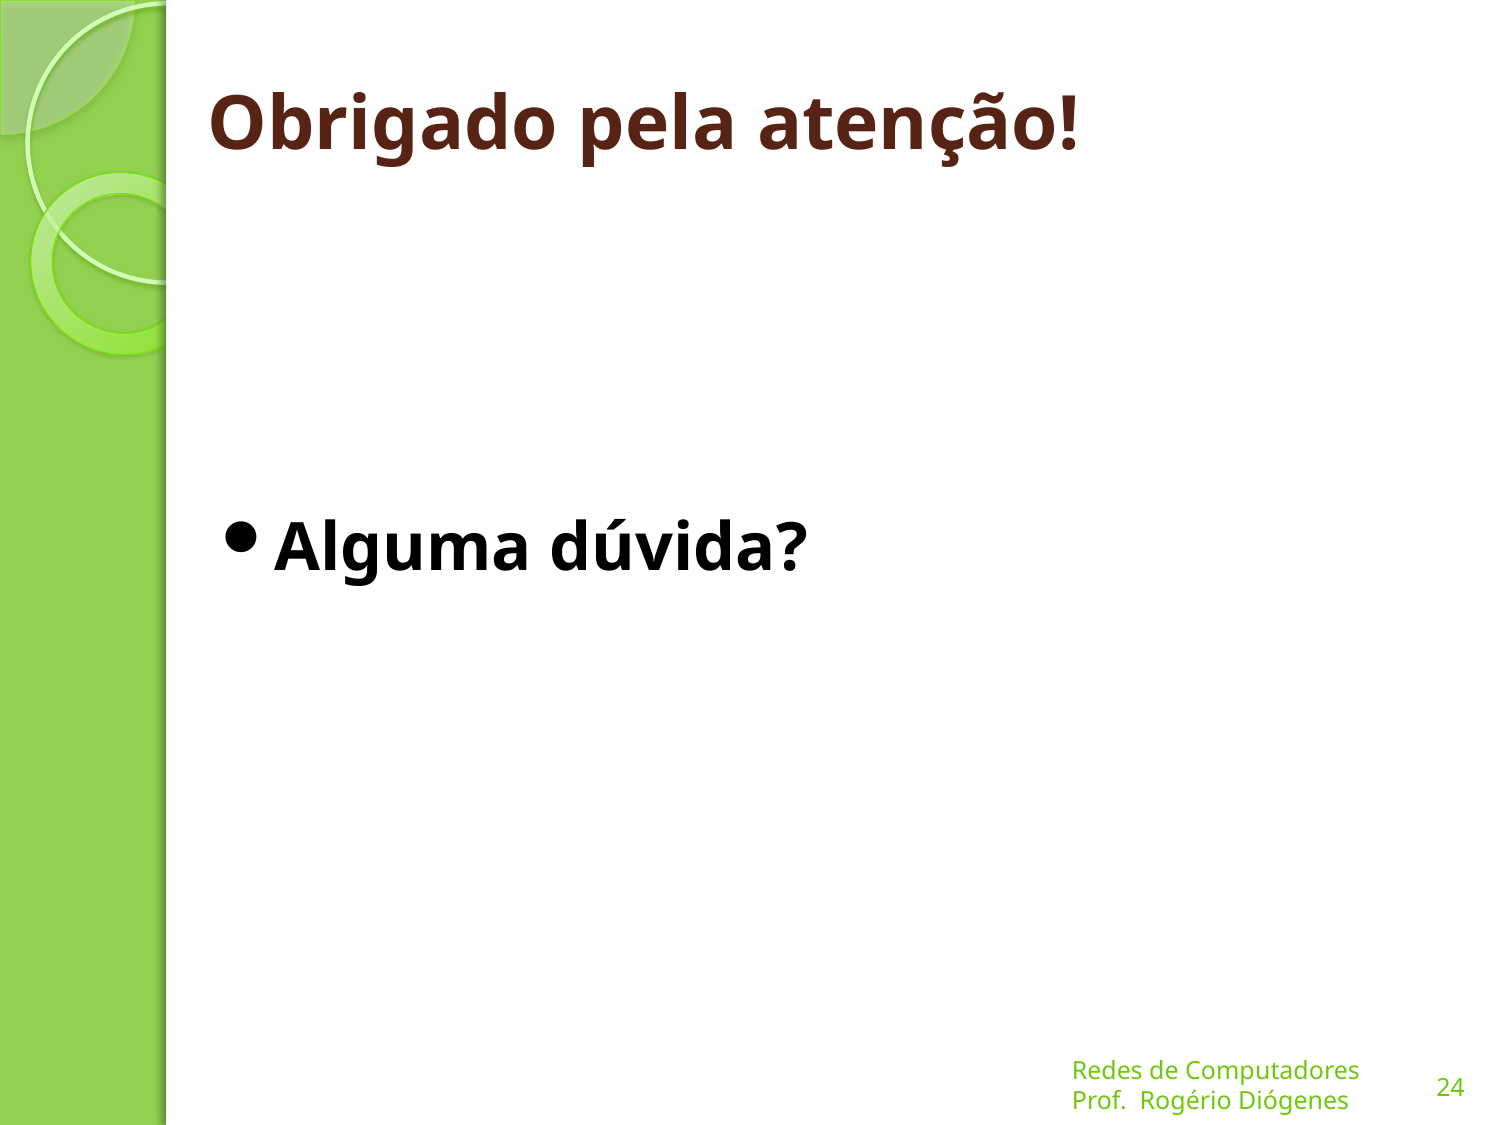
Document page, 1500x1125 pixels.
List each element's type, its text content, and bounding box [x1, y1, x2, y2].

title Obrigado pela atenção! [192, 26, 1476, 214]
slide_number 24 [1413, 1034, 1488, 1113]
footer Redes de Computadores Prof. Rogério Diógenes [1057, 1043, 1471, 1122]
list Alguma dúvida? [192, 218, 1476, 1035]
